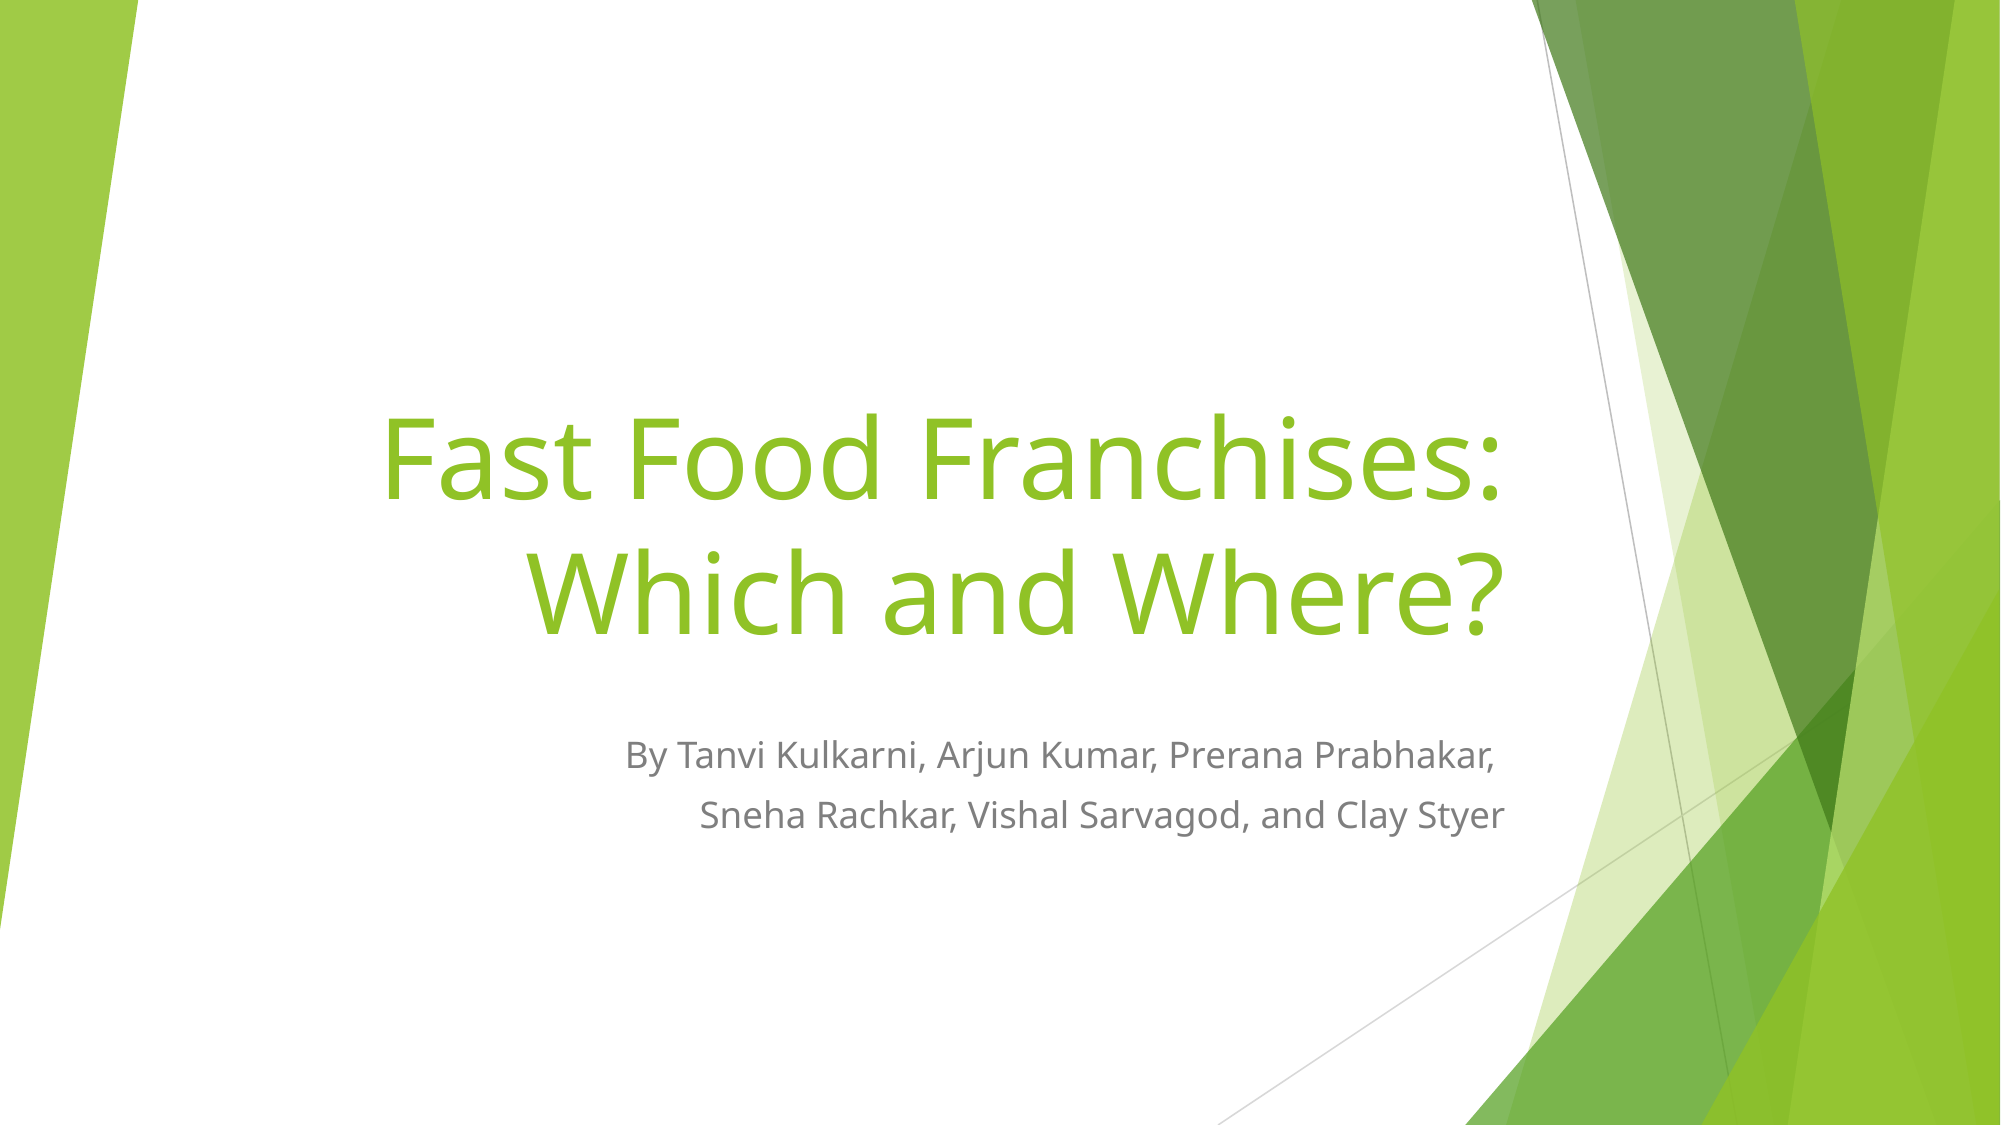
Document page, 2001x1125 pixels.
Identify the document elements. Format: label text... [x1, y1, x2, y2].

subtitle By Tanvi Kulkarni, Arjun Kumar, Prerana Prabhakar, Sneha Rachkar, Vishal Sarvagod, and Clay Styer [247, 664, 1522, 845]
title Fast Food Franchises: Which and Where? [247, 394, 1522, 664]
